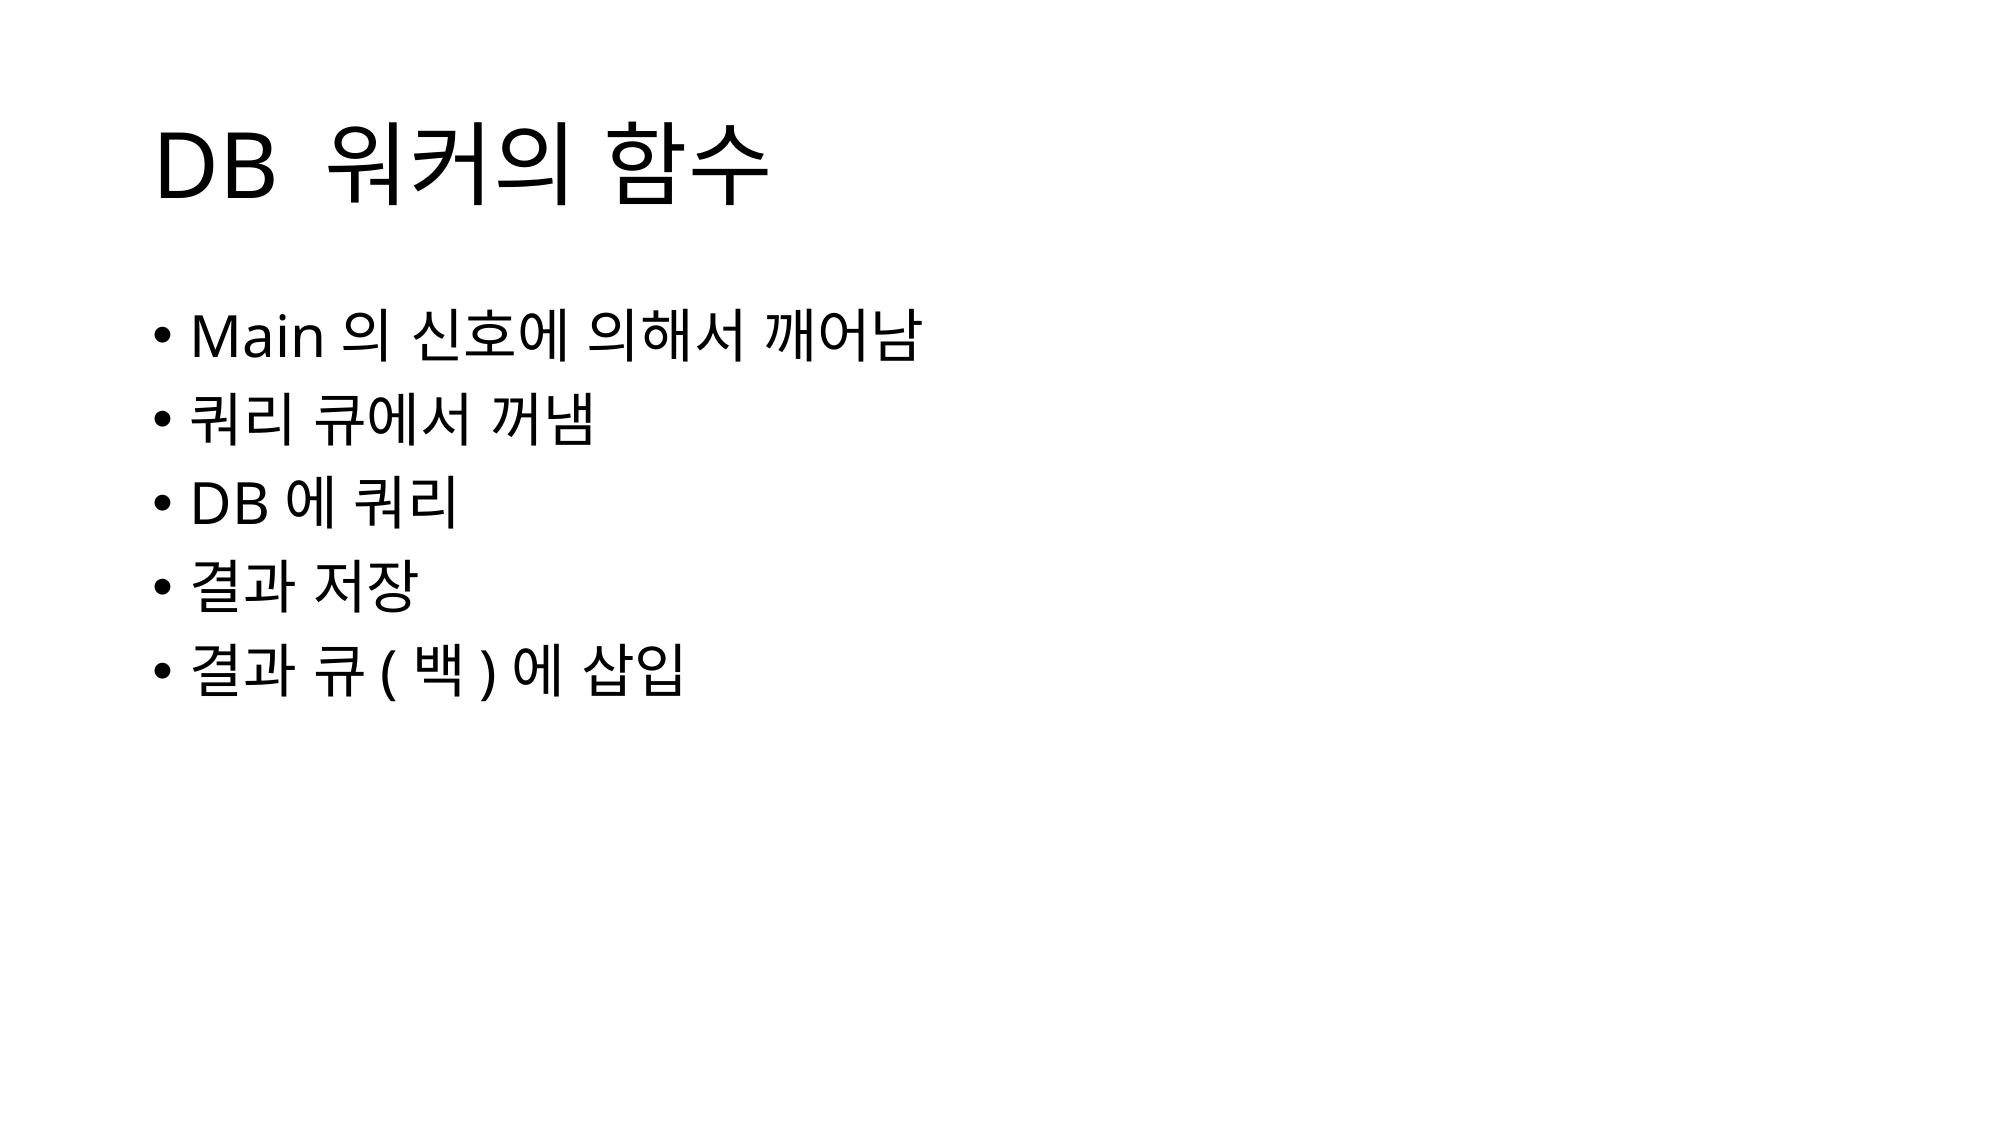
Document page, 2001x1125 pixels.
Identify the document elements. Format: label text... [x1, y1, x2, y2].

title DB 워커의 함수 [137, 59, 1863, 278]
list Main의 신호에 의해서 깨어남 쿼리 큐에서 꺼냄 DB에 쿼리 결과 저장 결과 큐(백)에 삽입 [137, 299, 1863, 1014]
